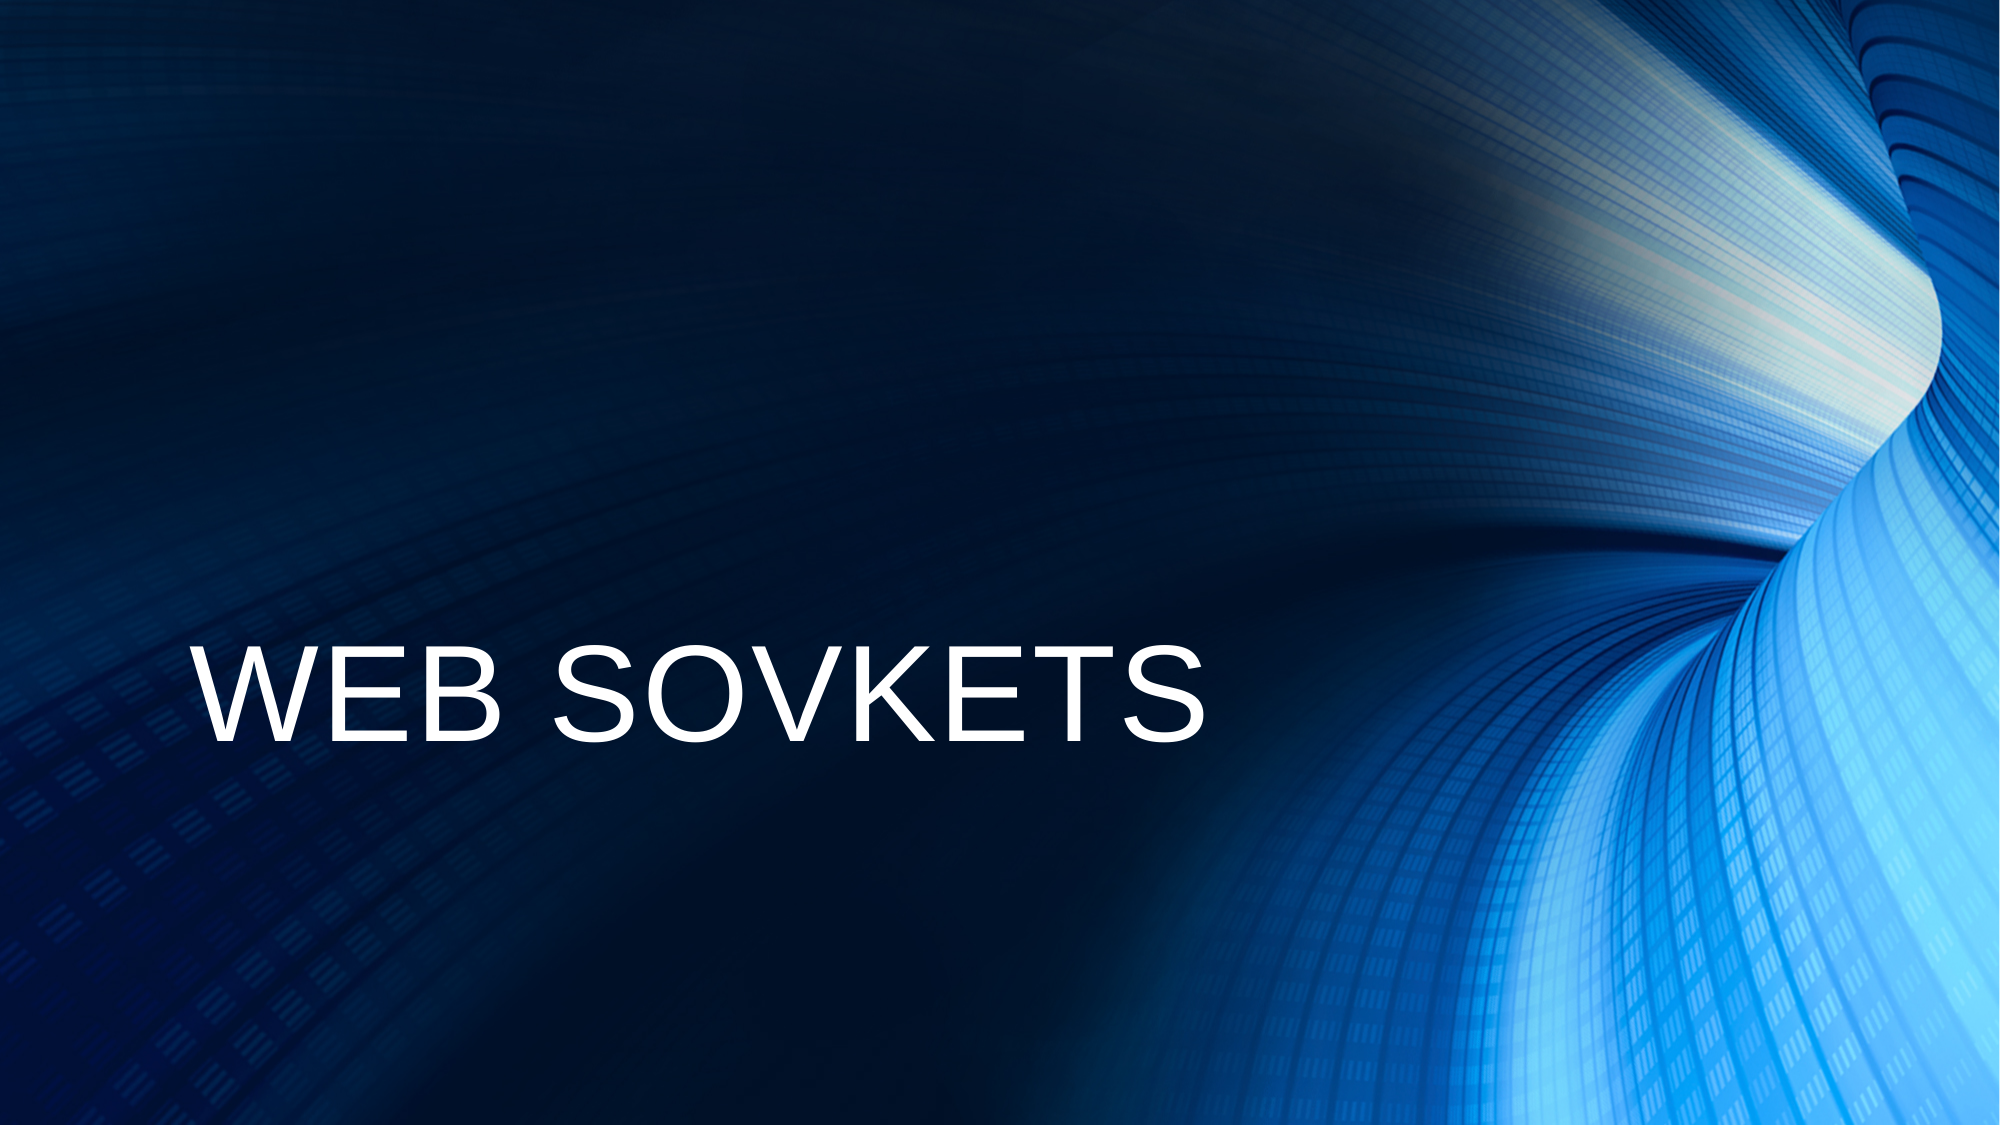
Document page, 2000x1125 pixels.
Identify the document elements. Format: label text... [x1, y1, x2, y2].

title WEB SOVKETS [174, 299, 1525, 775]
picture [0, 0, 2000, 1125]
